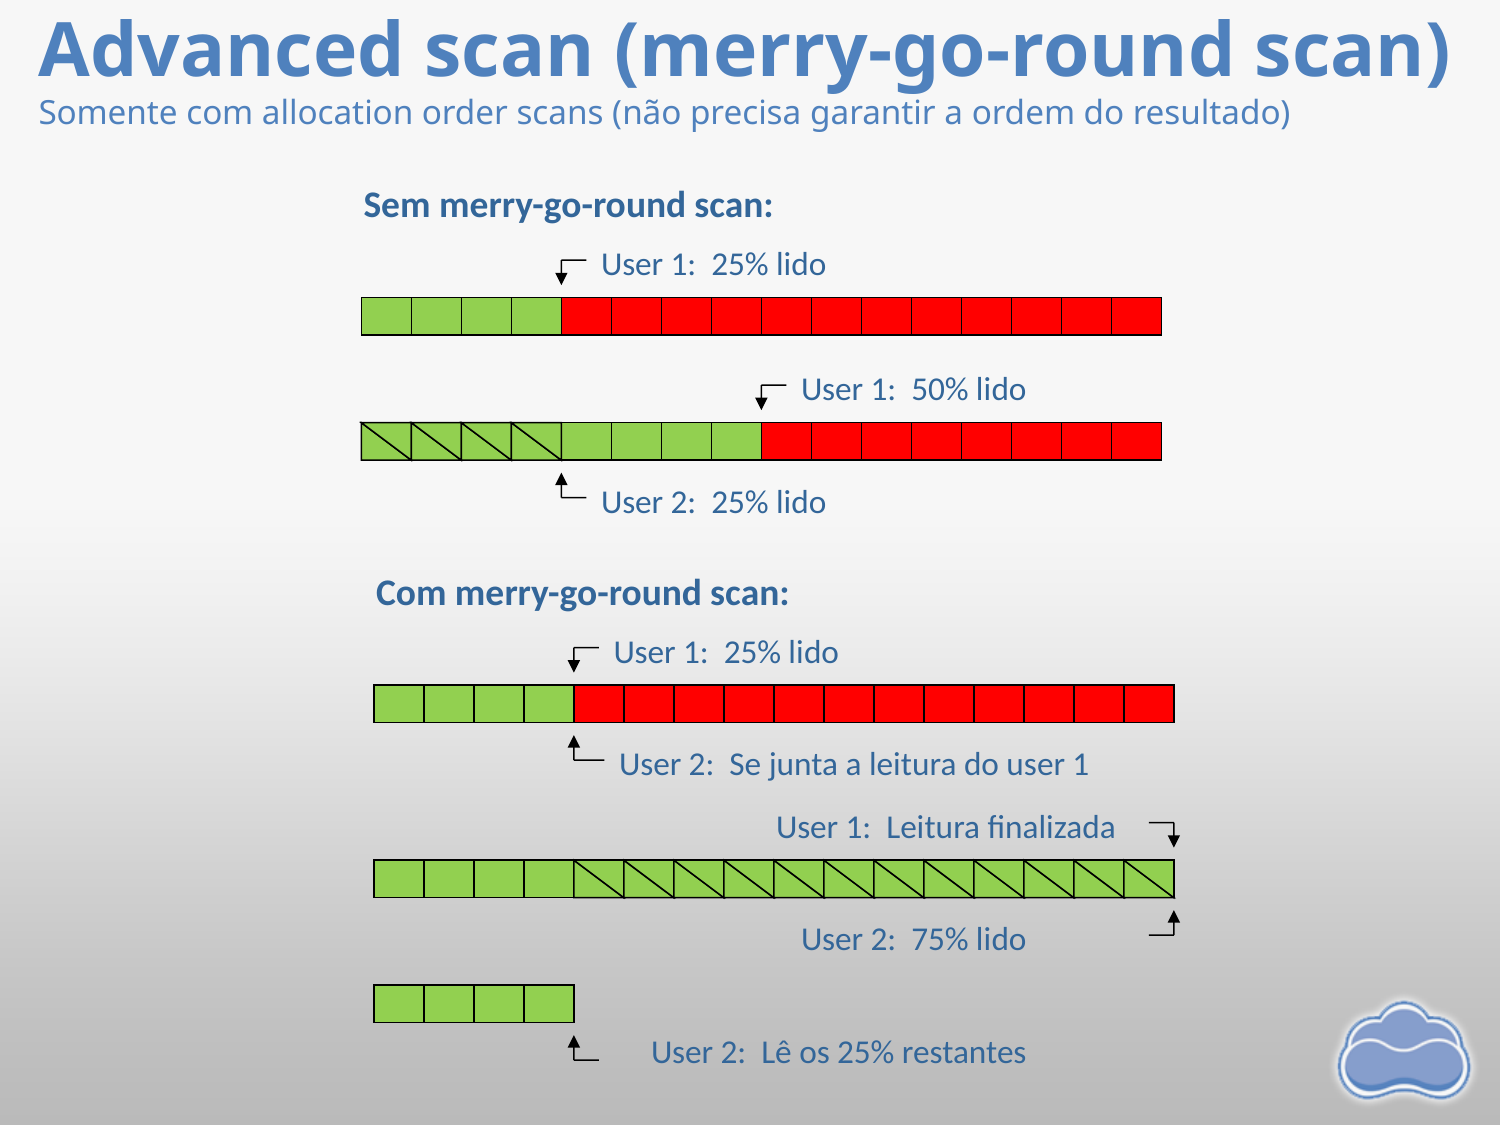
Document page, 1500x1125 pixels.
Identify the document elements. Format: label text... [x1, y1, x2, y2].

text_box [373, 859, 568, 898]
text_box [1000, 297, 1162, 336]
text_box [373, 984, 1200, 1079]
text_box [573, 797, 1200, 966]
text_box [361, 234, 996, 336]
text_box Sem merry-go-round scan: [348, 172, 949, 233]
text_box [361, 559, 1174, 723]
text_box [573, 734, 1235, 791]
picture [0, 0, 1500, 1125]
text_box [373, 622, 987, 723]
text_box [361, 359, 1196, 529]
title Advanced scan (merry-go-round scan) Somente com allocation order scans (não precisa garantir a ordem do resultado) [23, 7, 1500, 125]
